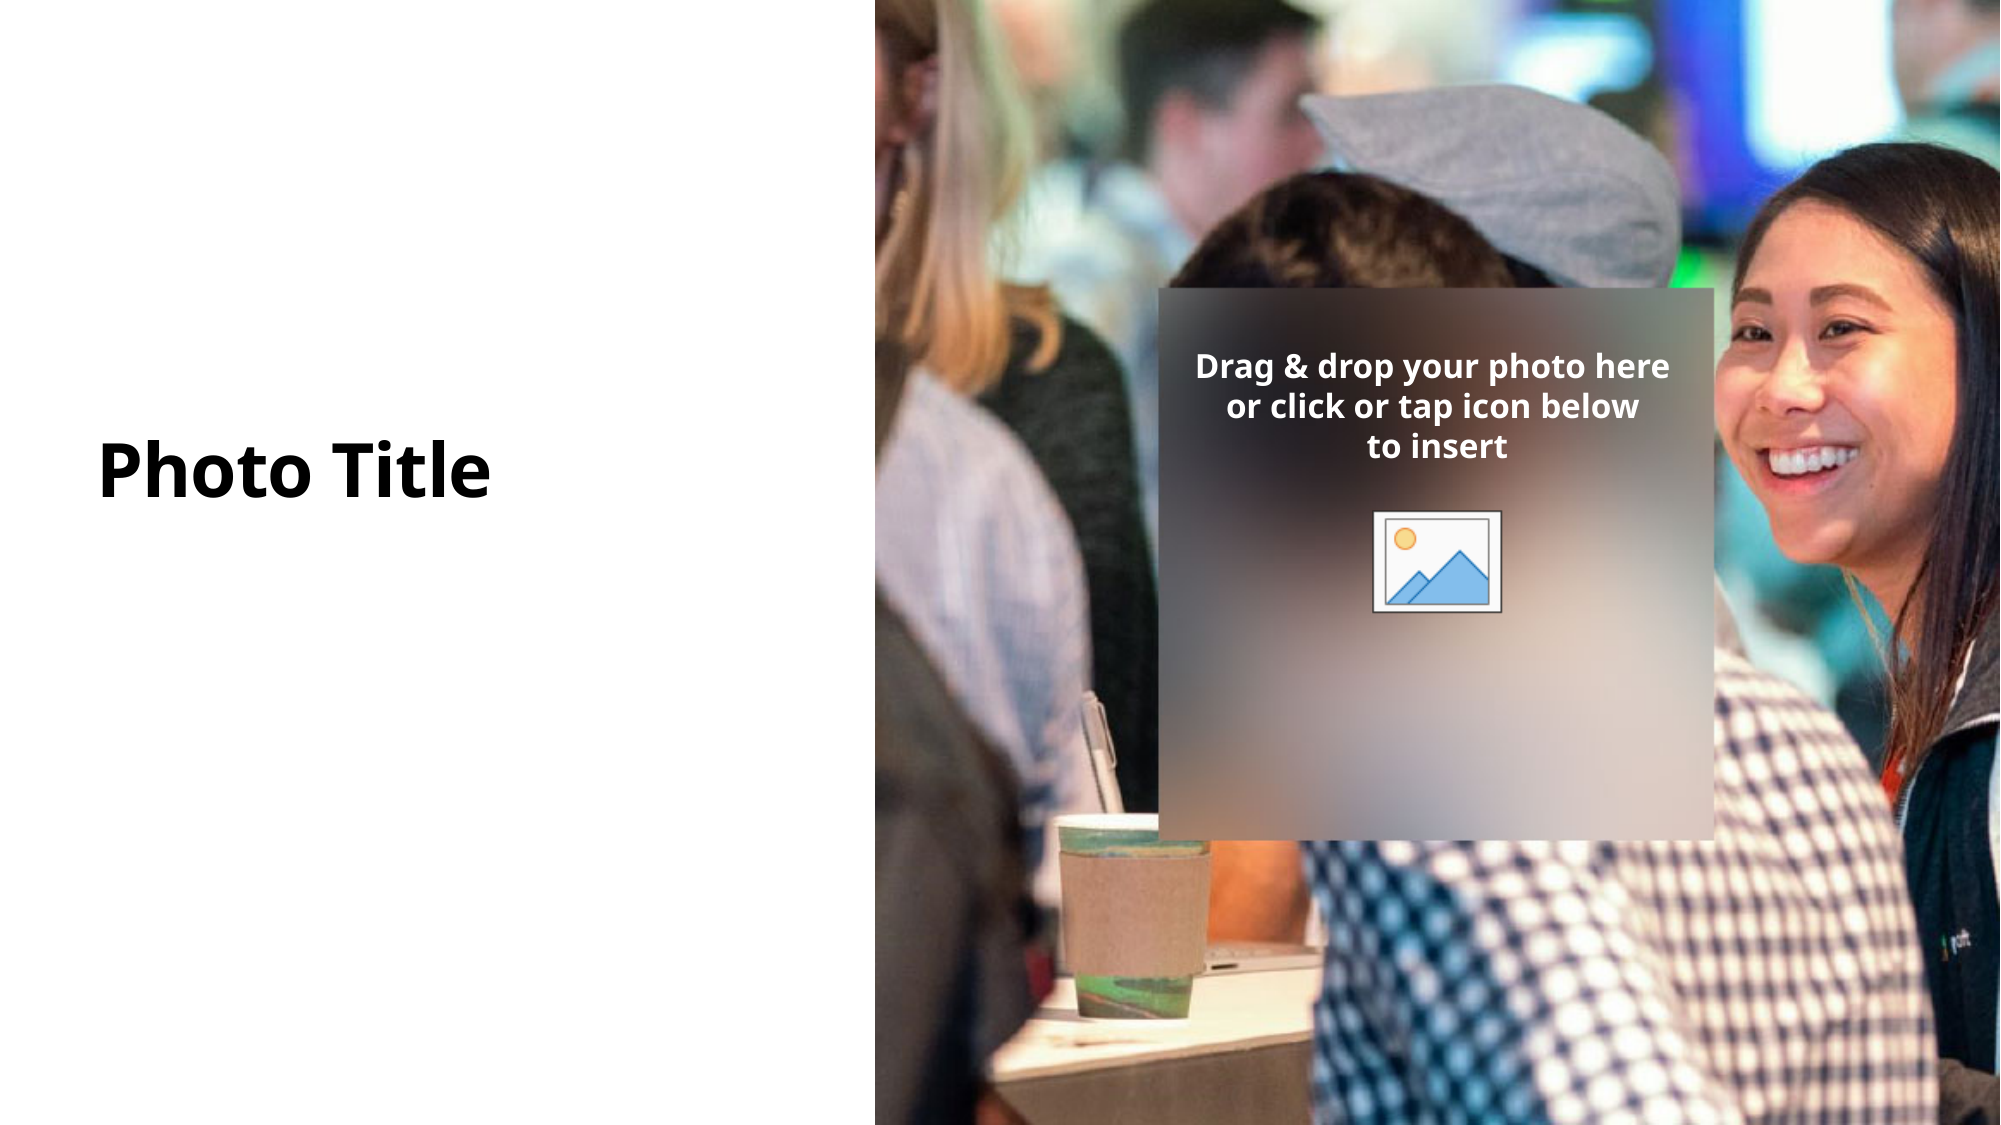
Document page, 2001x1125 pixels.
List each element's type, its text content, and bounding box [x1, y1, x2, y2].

title Photo Title [96, 421, 779, 513]
picture [874, 0, 2000, 1125]
